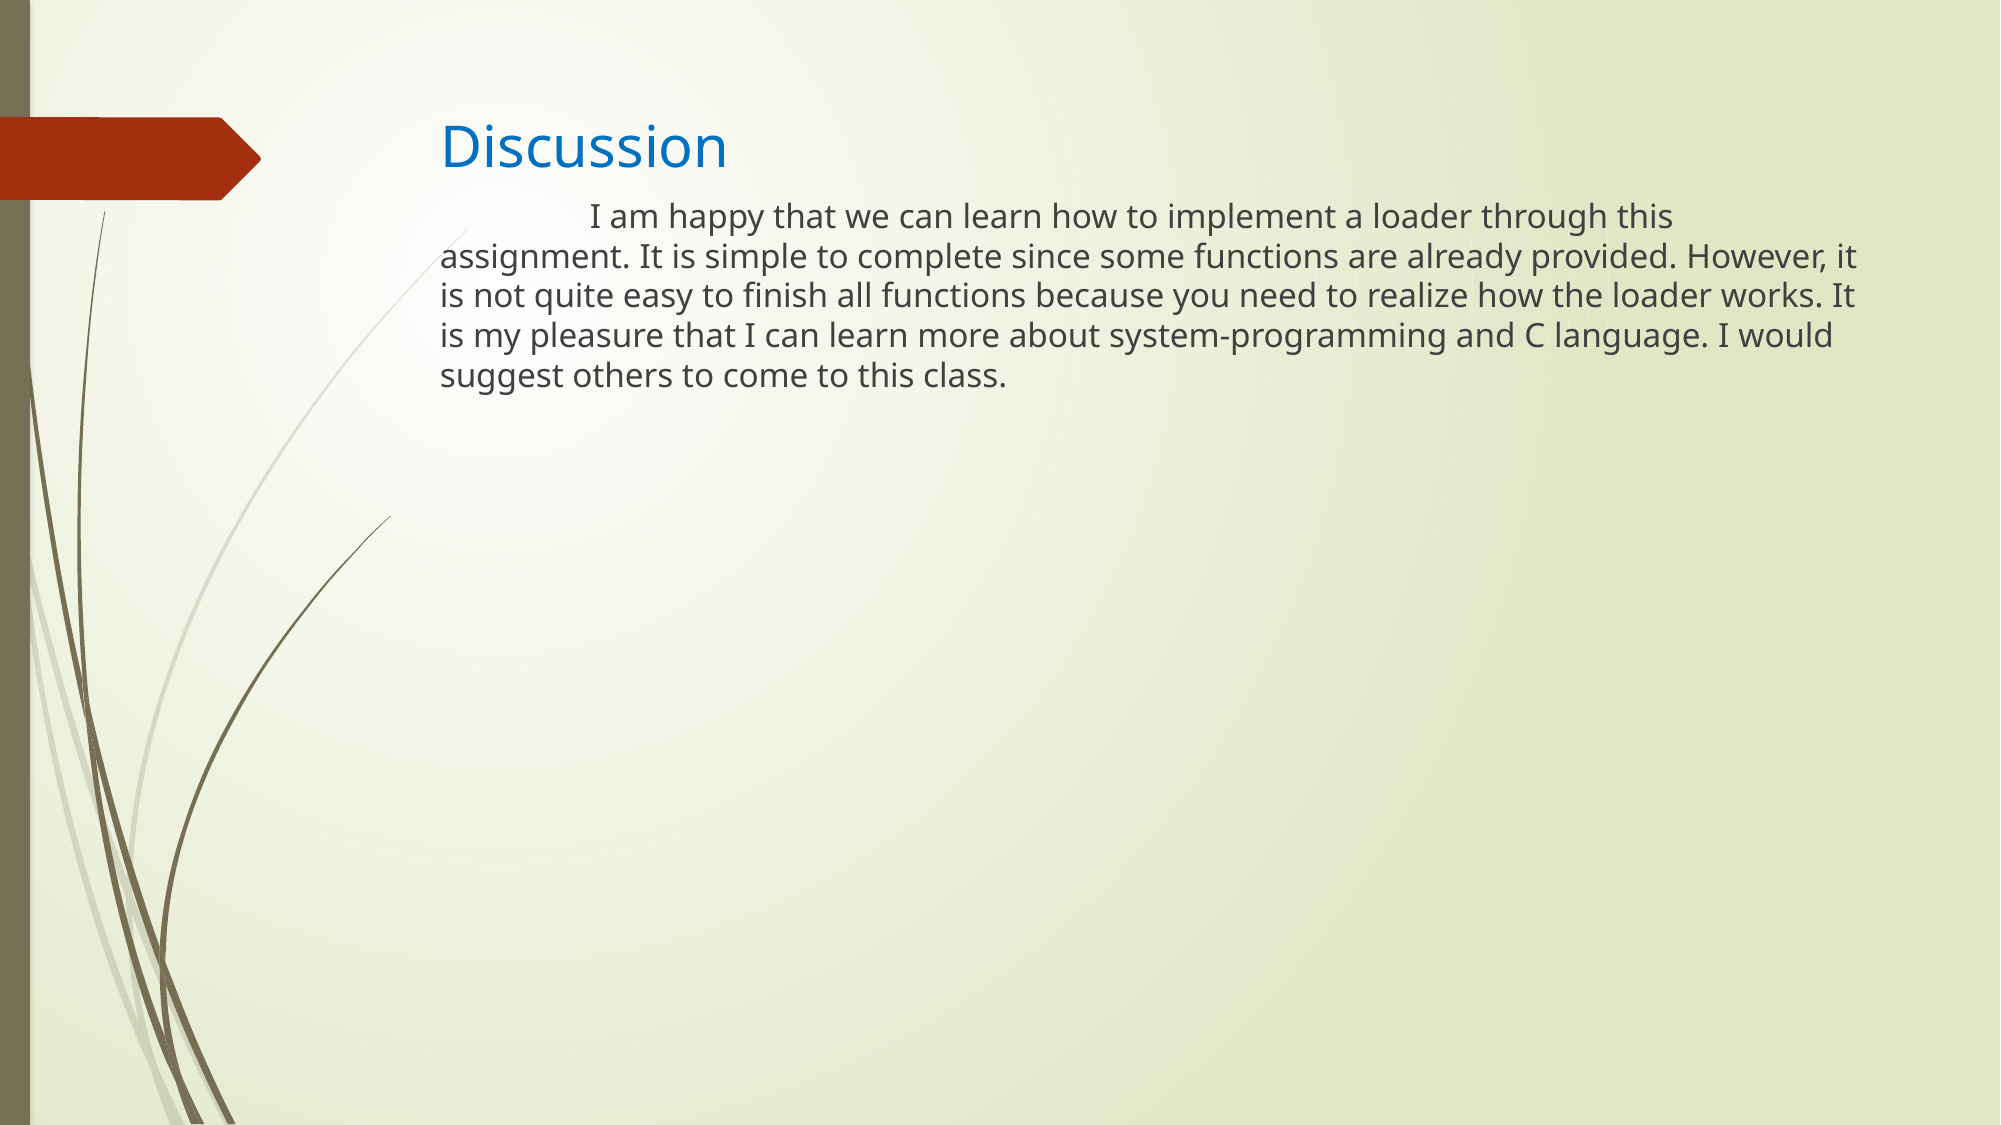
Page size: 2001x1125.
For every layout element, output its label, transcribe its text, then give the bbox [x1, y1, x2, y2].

title Discussion [425, 102, 1888, 187]
list I am happy that we can learn how to implement a loader through this assignment. It is simple to complete since some functions are already provided. However, it is not quite easy to finish all functions because you need to realize how the loader works. It is my pleasure that I can learn more about system-programming and C language. I would suggest others to come to this class. [424, 187, 1888, 970]
